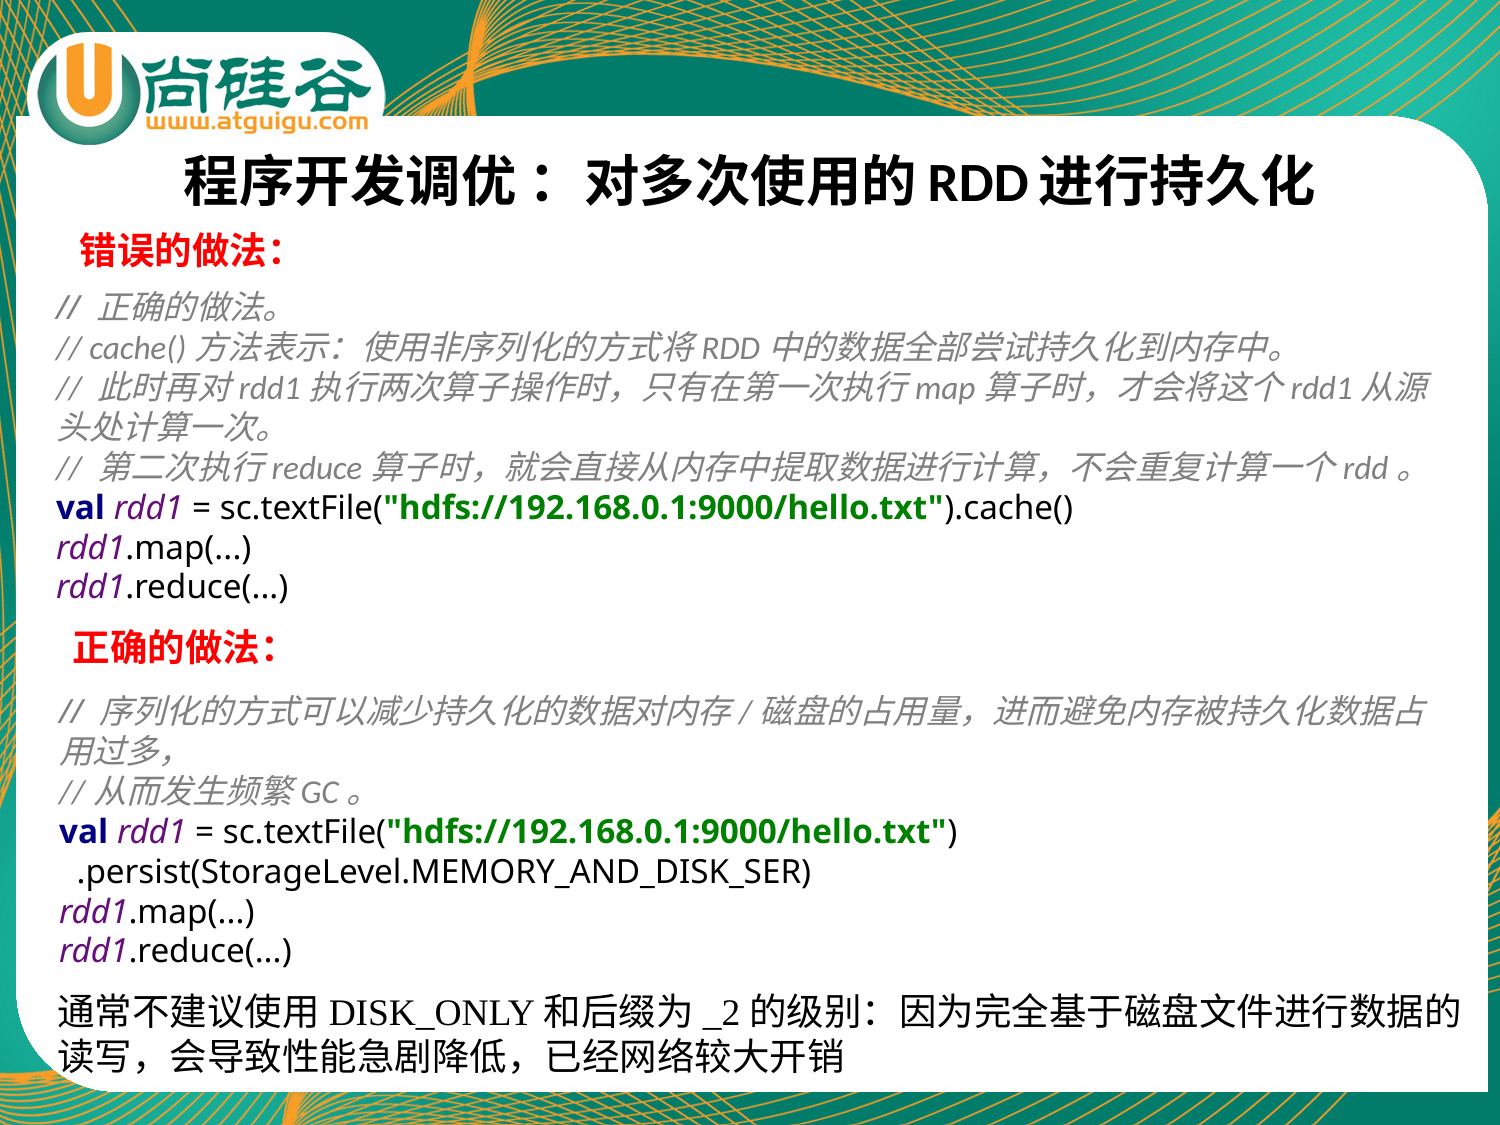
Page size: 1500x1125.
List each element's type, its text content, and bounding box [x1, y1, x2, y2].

text_box // 序列化的方式可以减少持久化的数据对内存/磁盘的占用量，进而避免内存被持久化数据占用过多， //从而发生频繁GC。 val rdd1 = sc.textFile("hdfs://192.168.0.1:9000/hello.txt") .persist(StorageLevel.MEMORY_AND_DISK_SER) rdd1.map(...) rdd1.reduce(...) [44, 682, 1459, 977]
picture [0, 0, 1500, 1125]
title 程序开发调优 ：对多次使用的RDD进行持久化 [53, 137, 1447, 221]
text_box 通常不建议使用DISK_ONLY和后缀为_2的级别：因为完全基于磁盘文件进行数据的读写，会导致性能急剧降低，已经网络较大开销 [42, 980, 1498, 1085]
text_box // 正确的做法。 // cache()方法表示：使用非序列化的方式将RDD中的数据全部尝试持久化到内存中。 // 此时再对rdd1执行两次算子操作时，只有在第一次执行map算子时，才会将这个rdd1从源头处计算一次。 // 第二次执行reduce算子时，就会直接从内存中提取数据进行计算，不会重复计算一个rdd。 val rdd1 = sc.textFile("hdfs://192.168.0.1:9000/hello.txt").cache() rdd1.map(...) rdd1.reduce(...) [41, 278, 1459, 613]
text_box 正确的做法： [57, 616, 313, 676]
text_box 错误的做法： [64, 219, 1376, 278]
